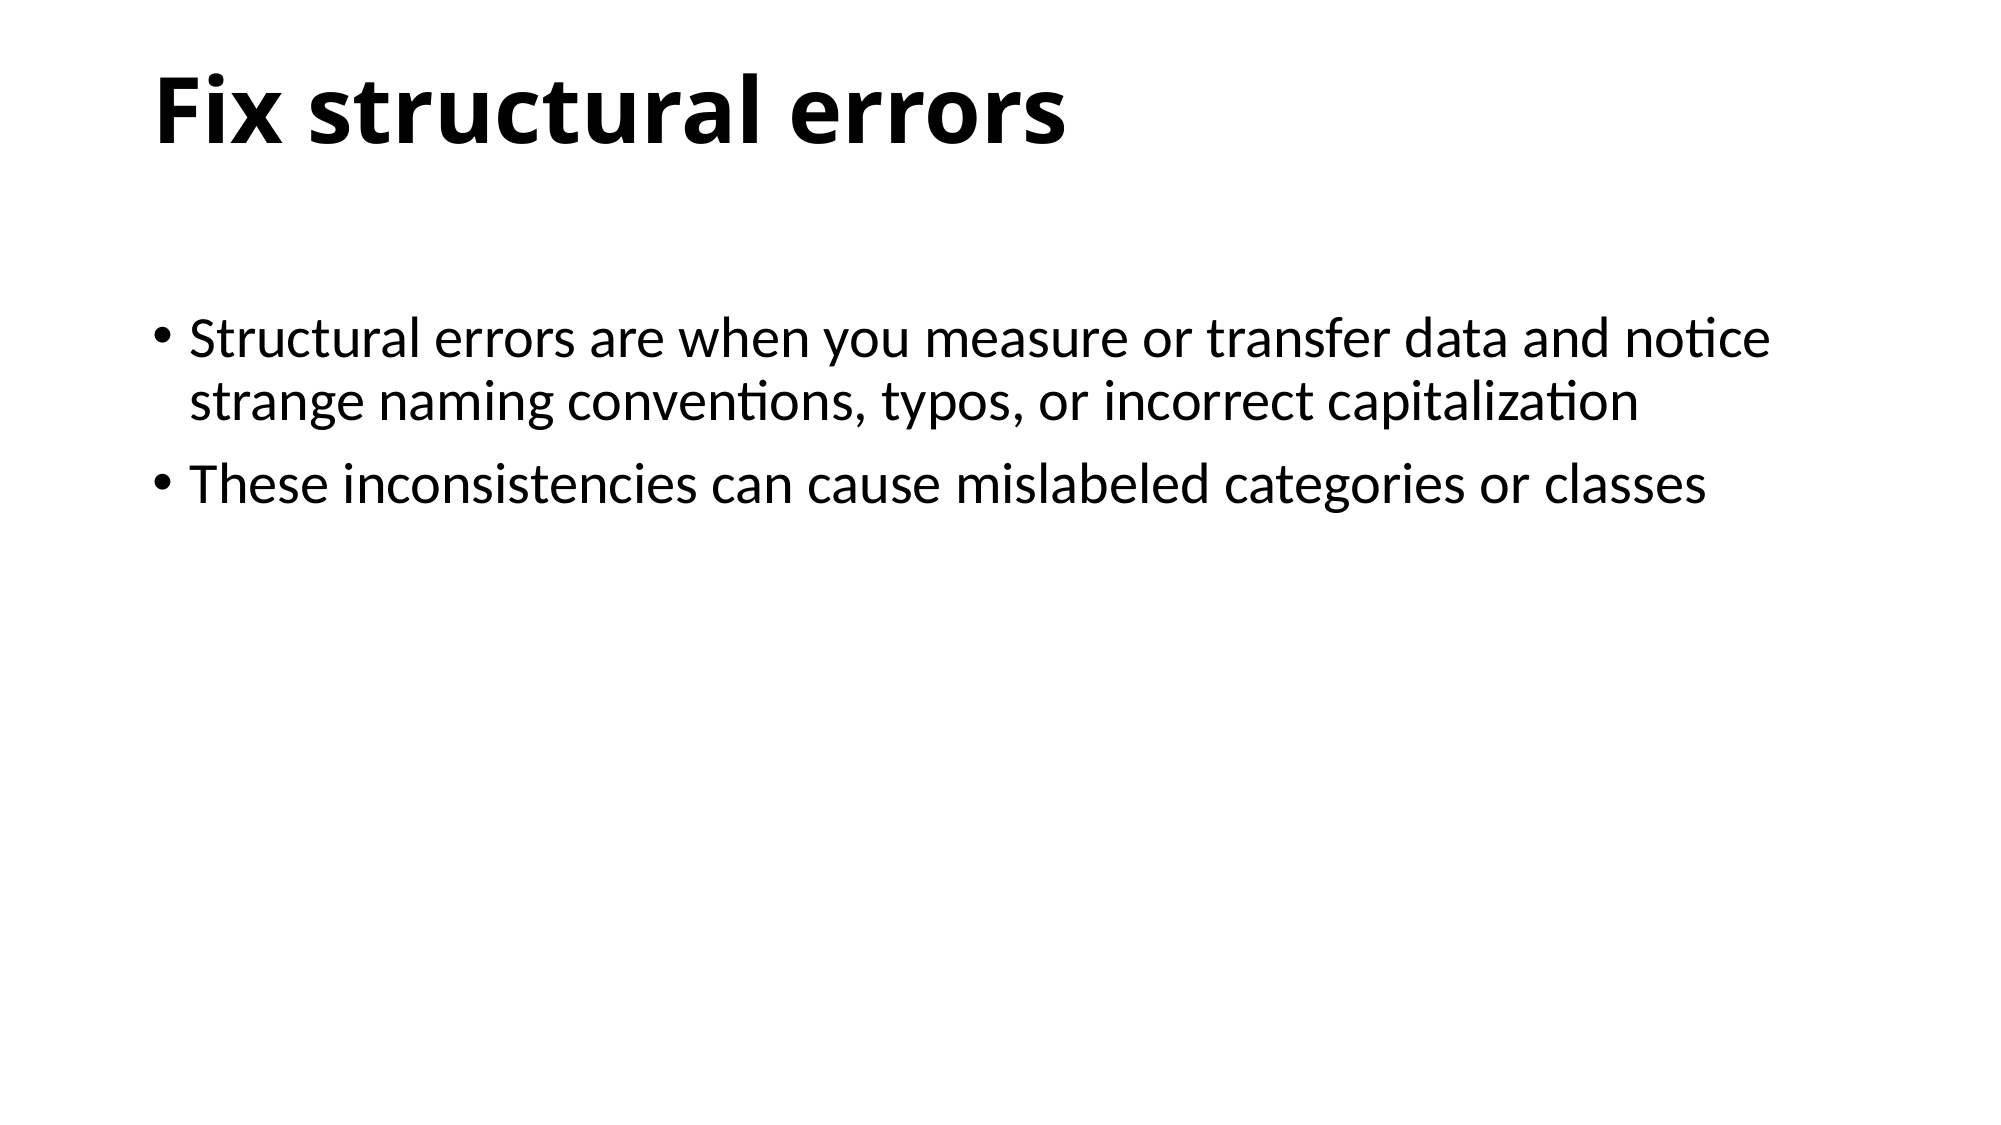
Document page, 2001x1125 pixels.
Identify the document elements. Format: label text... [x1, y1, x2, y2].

list Structural errors are when you measure or transfer data and notice strange naming conventions, typos, or incorrect capitalization These inconsistencies can cause mislabeled categories or classes [137, 299, 1863, 1014]
title Fix structural errors [137, 59, 1863, 278]
